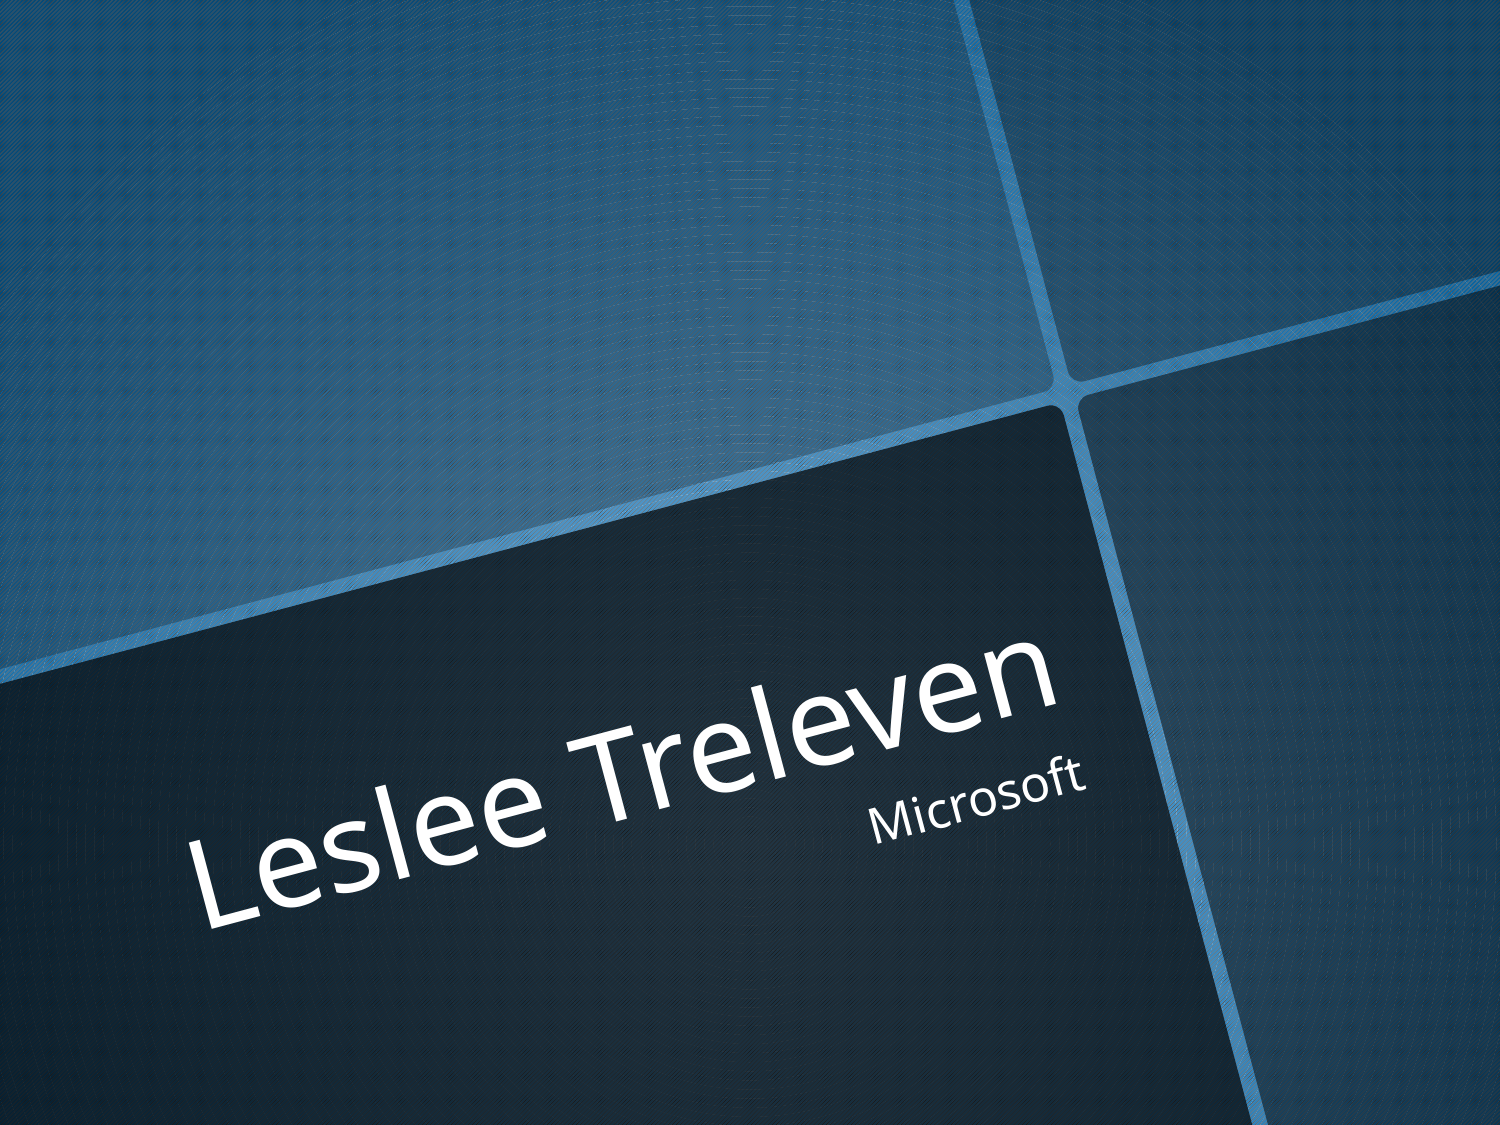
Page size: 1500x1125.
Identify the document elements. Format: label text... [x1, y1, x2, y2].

title Leslee Treleven [72, 473, 1089, 982]
subtitle Microsoft [350, 728, 1136, 1106]
